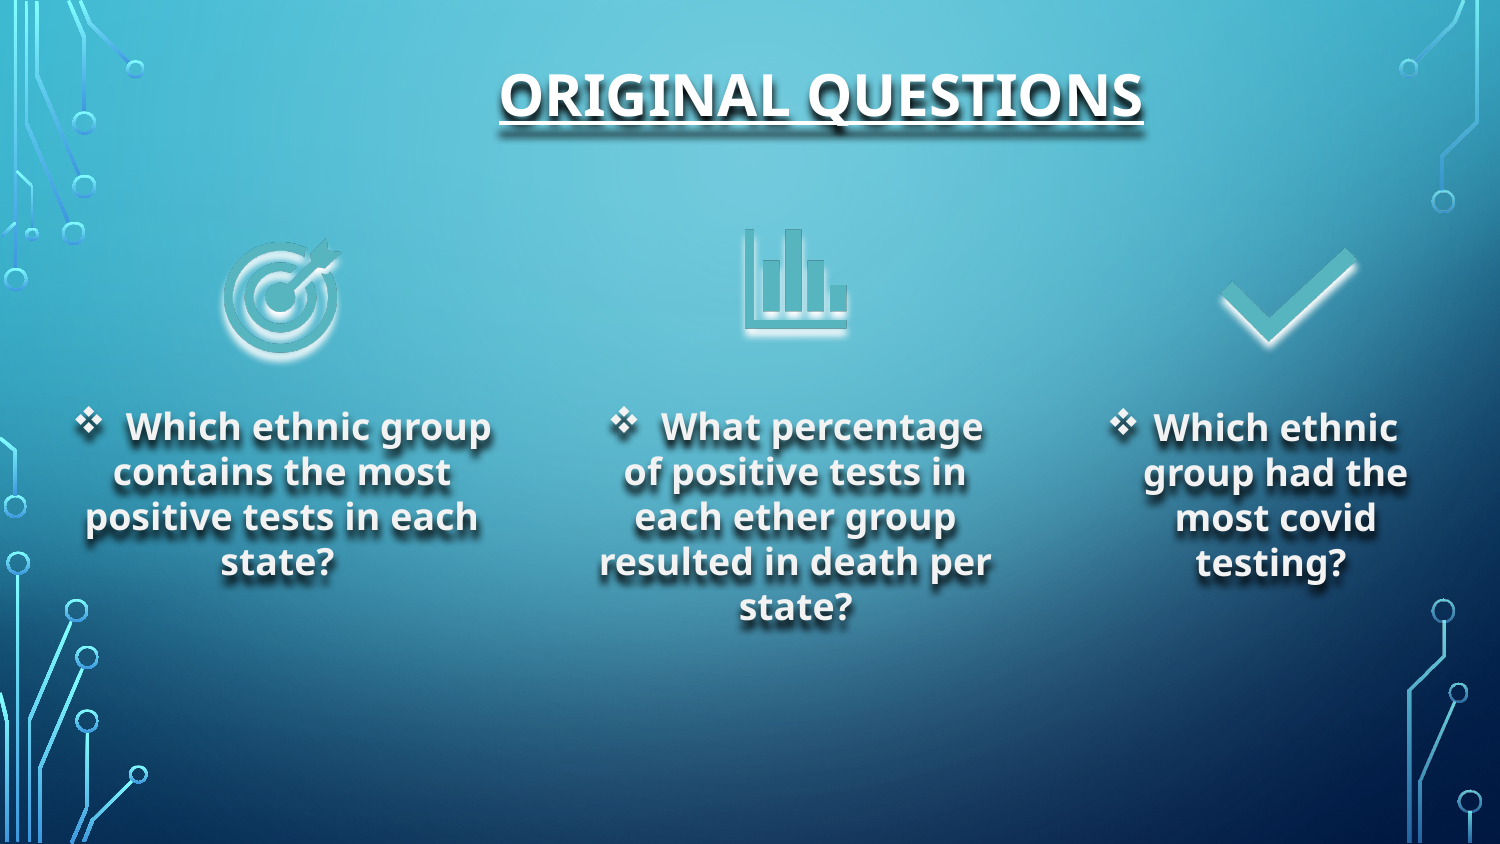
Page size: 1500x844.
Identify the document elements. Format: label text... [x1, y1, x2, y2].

text_box Which ethnic group contains the most positive tests in each state? [71, 402, 493, 571]
text_box What percentage of positive tests in each ether group resulted in death per state? [592, 402, 999, 610]
text_box [1217, 224, 1360, 364]
title Original Questions [296, 31, 1346, 164]
text_box [724, 209, 867, 349]
text_box Which ethnic group had the most covid testing? [1049, 403, 1456, 543]
text_box [211, 225, 354, 365]
